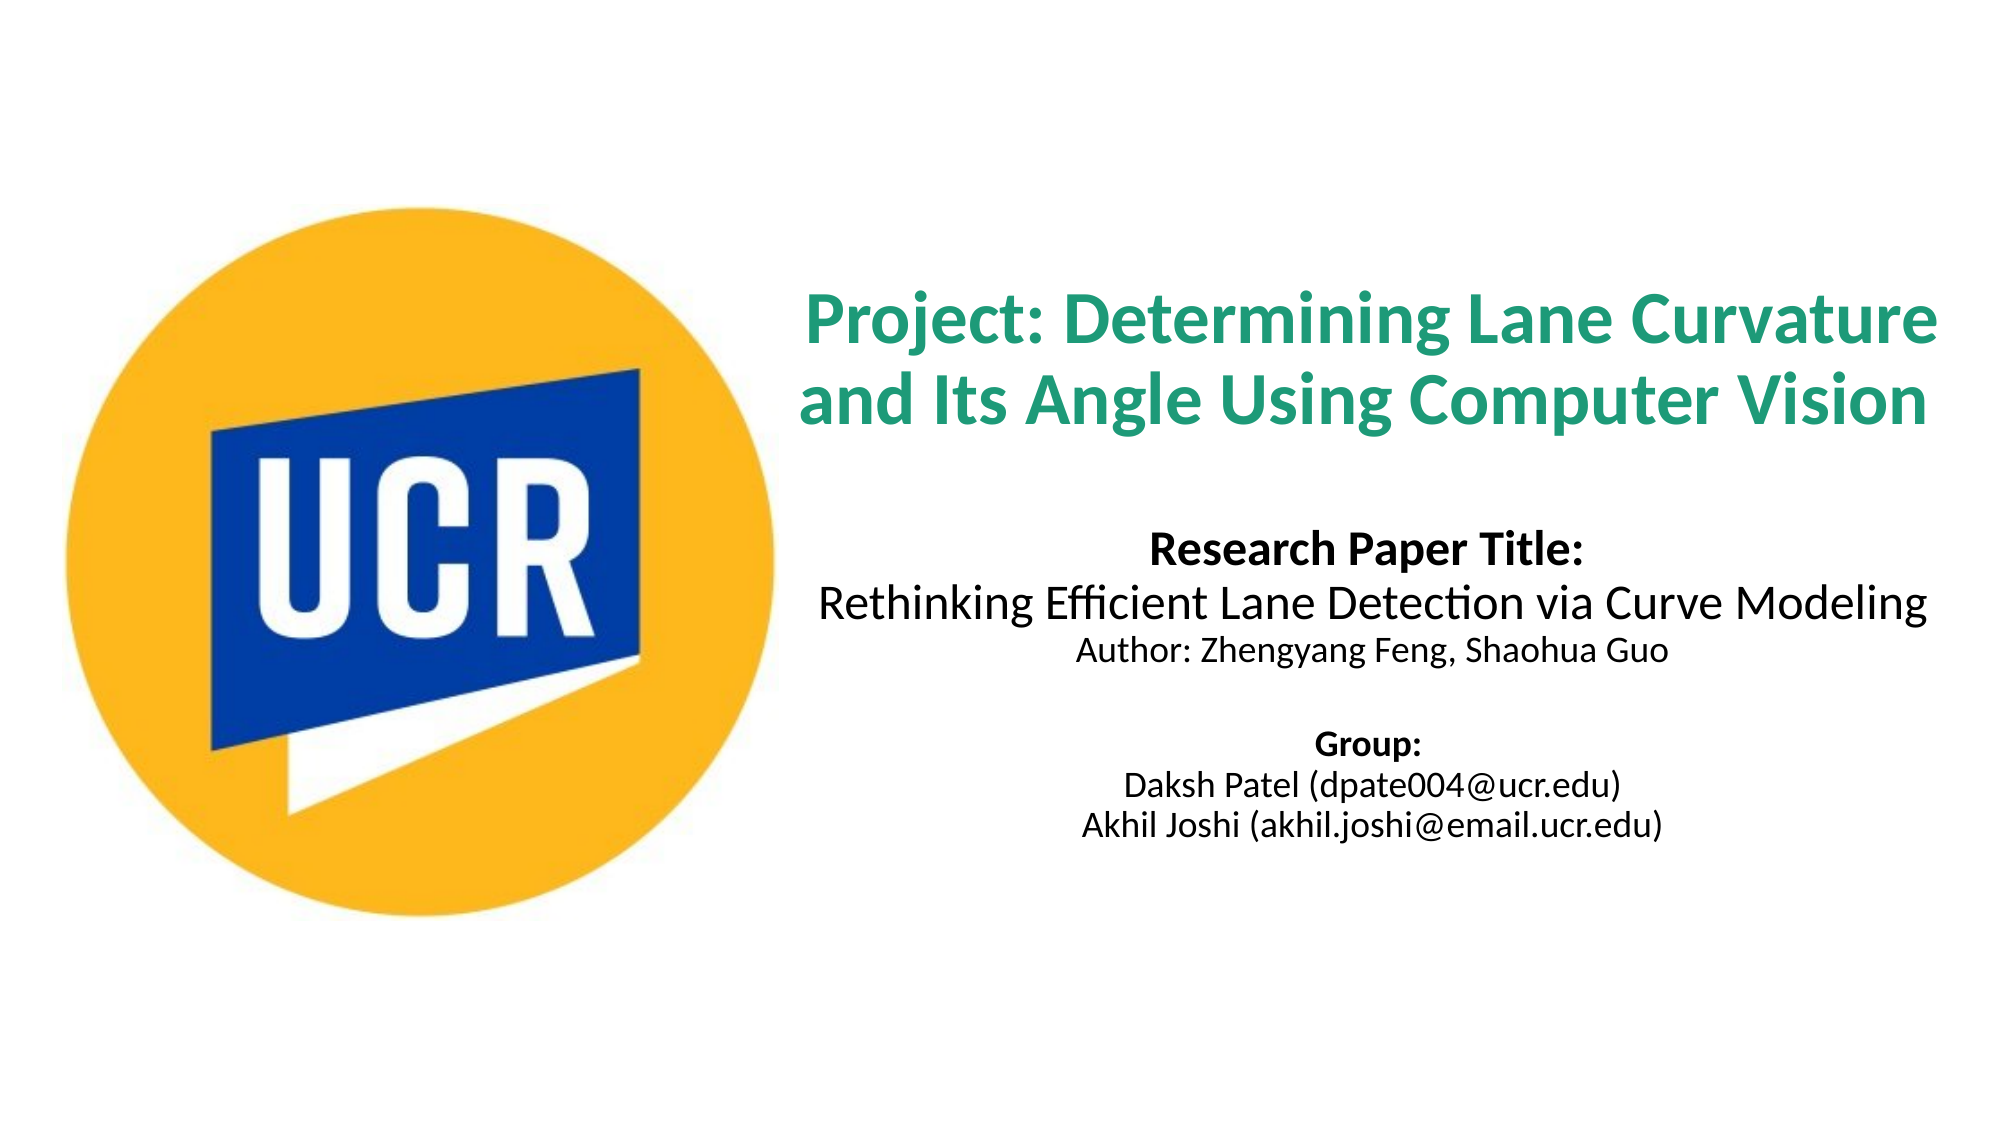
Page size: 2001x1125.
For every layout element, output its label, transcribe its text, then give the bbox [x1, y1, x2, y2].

title Project: Determining Lane Curvature and Its Angle Using Computer Vision Research Paper Title: Rethinking Efficient Lane Detection via Curve Modeling Author: Zhengyang Feng, Shaohua Guo Group: Daksh Patel (dpate004@ucr.edu) Akhil Joshi (akhil.joshi@email.ucr.edu) [778, 157, 1968, 968]
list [62, 204, 779, 921]
